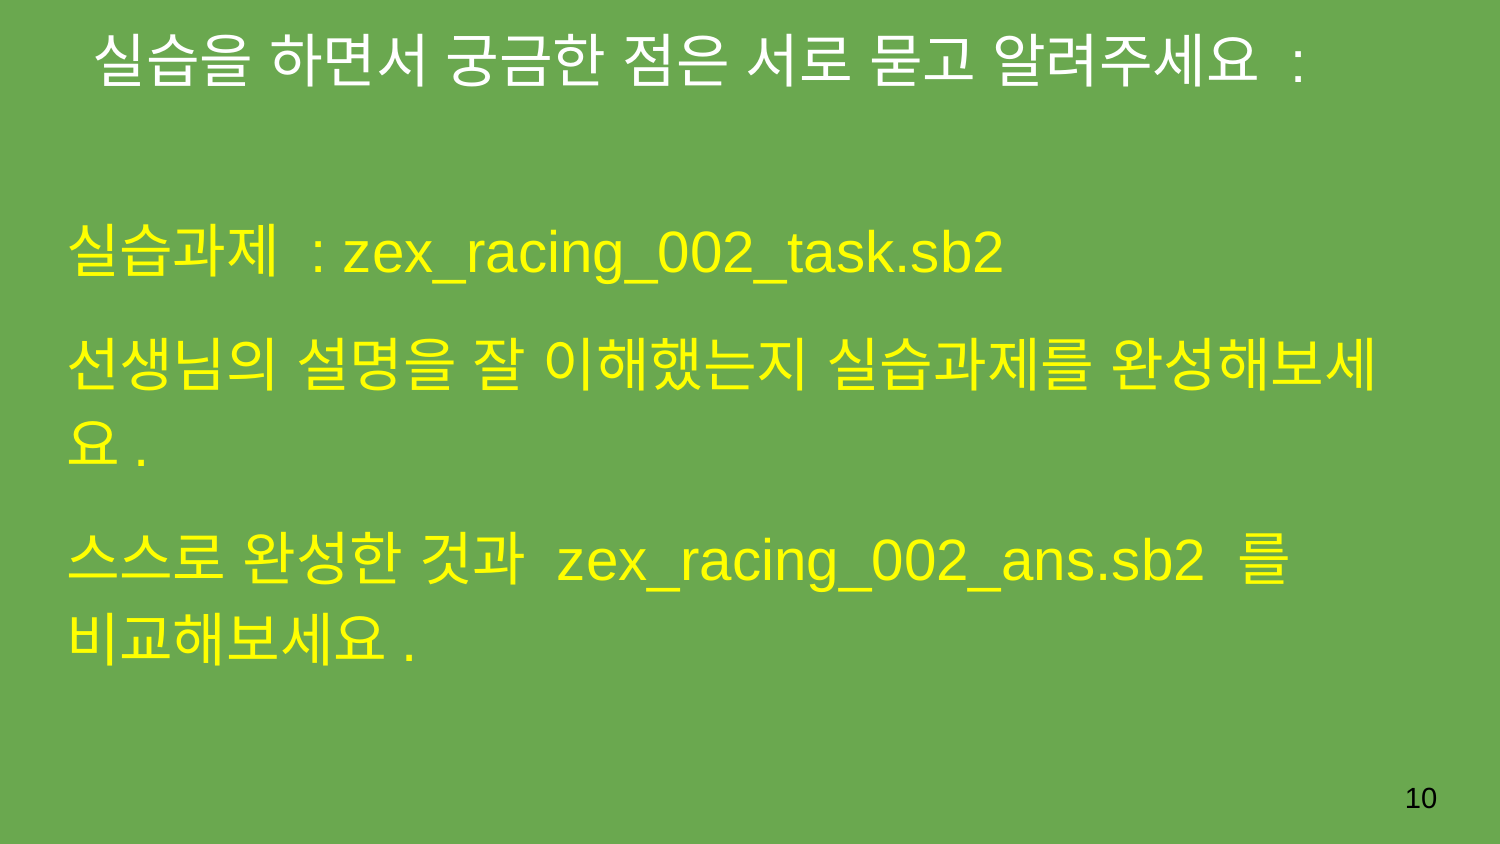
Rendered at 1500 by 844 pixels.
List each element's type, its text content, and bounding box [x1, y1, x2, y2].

slide_number ‹#› [1389, 764, 1480, 830]
text_box 실습과제 : zex_racing_002_task.sb2 선생님의 설명을 잘 이해했는지 실습과제를 완성해보세요. 스스로 완성한 것과 zex_racing_002_ans.sb2 를 비교해보세요. [51, 188, 1472, 750]
title 실습을 하면서 궁금한 점은 서로 묻고 알려주세요 : [77, 8, 1427, 135]
